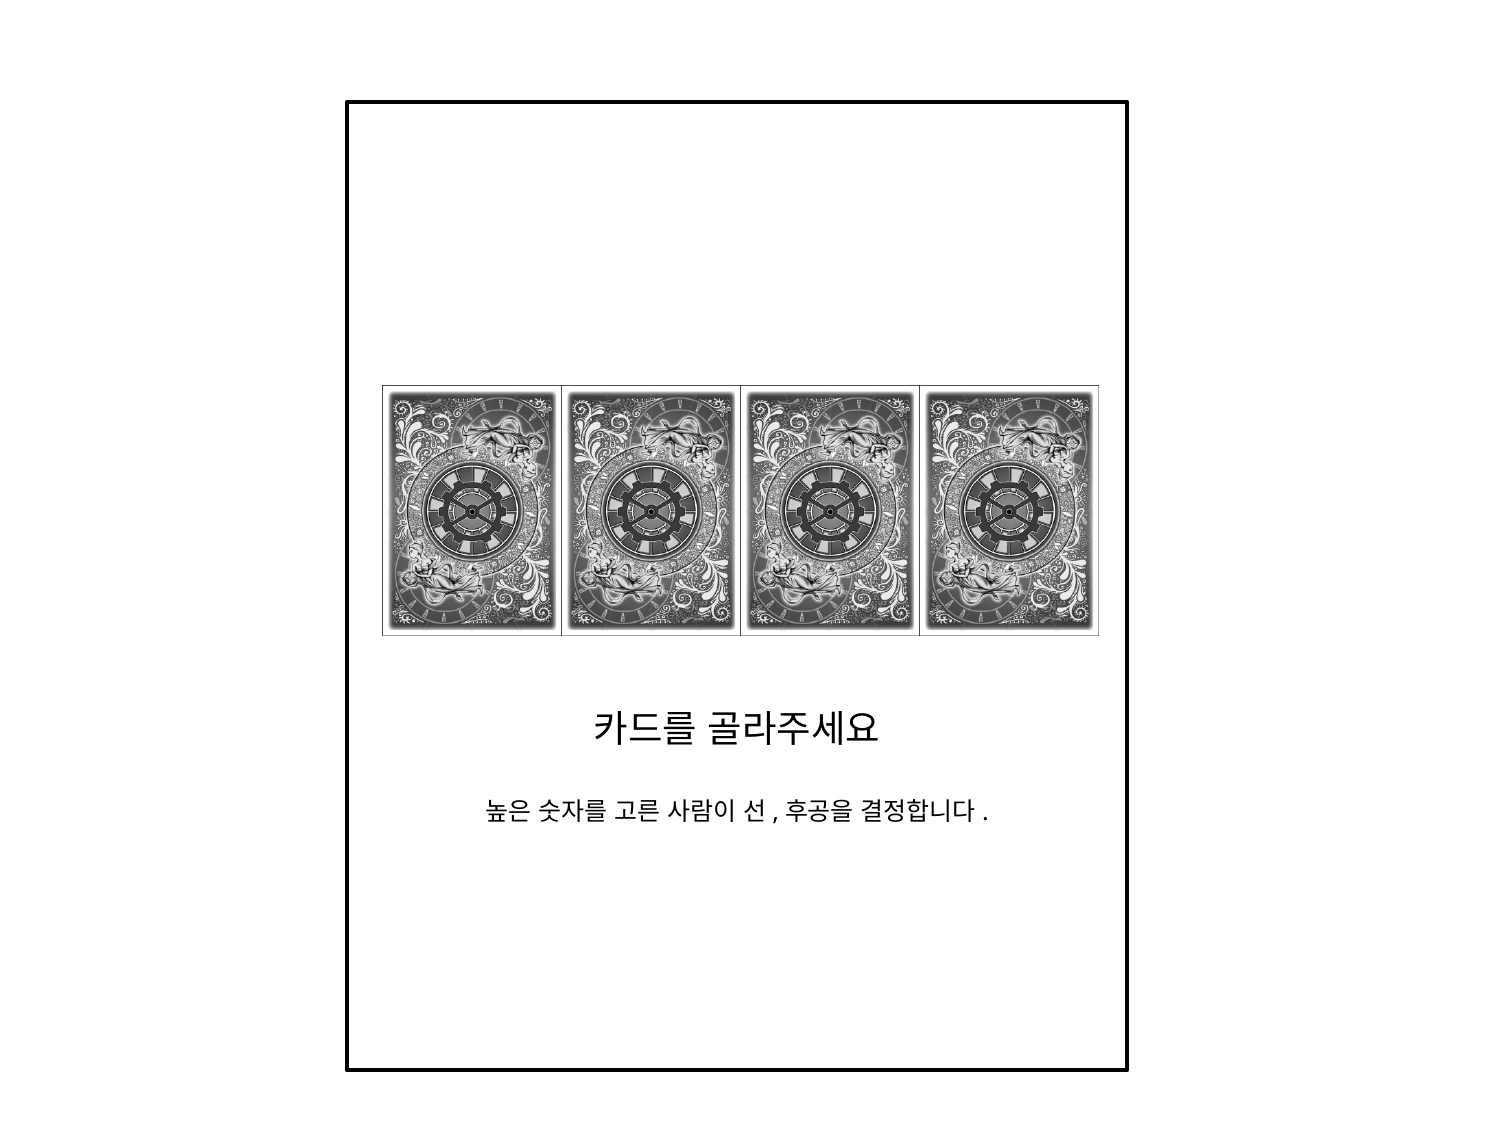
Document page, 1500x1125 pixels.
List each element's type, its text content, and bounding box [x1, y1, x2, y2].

text_box 카드를 골라주세요 높은 숫자를 고른 사람이 선,후공을 결정합니다. [470, 697, 1004, 833]
text_box [345, 100, 1129, 1072]
picture [382, 385, 1099, 636]
